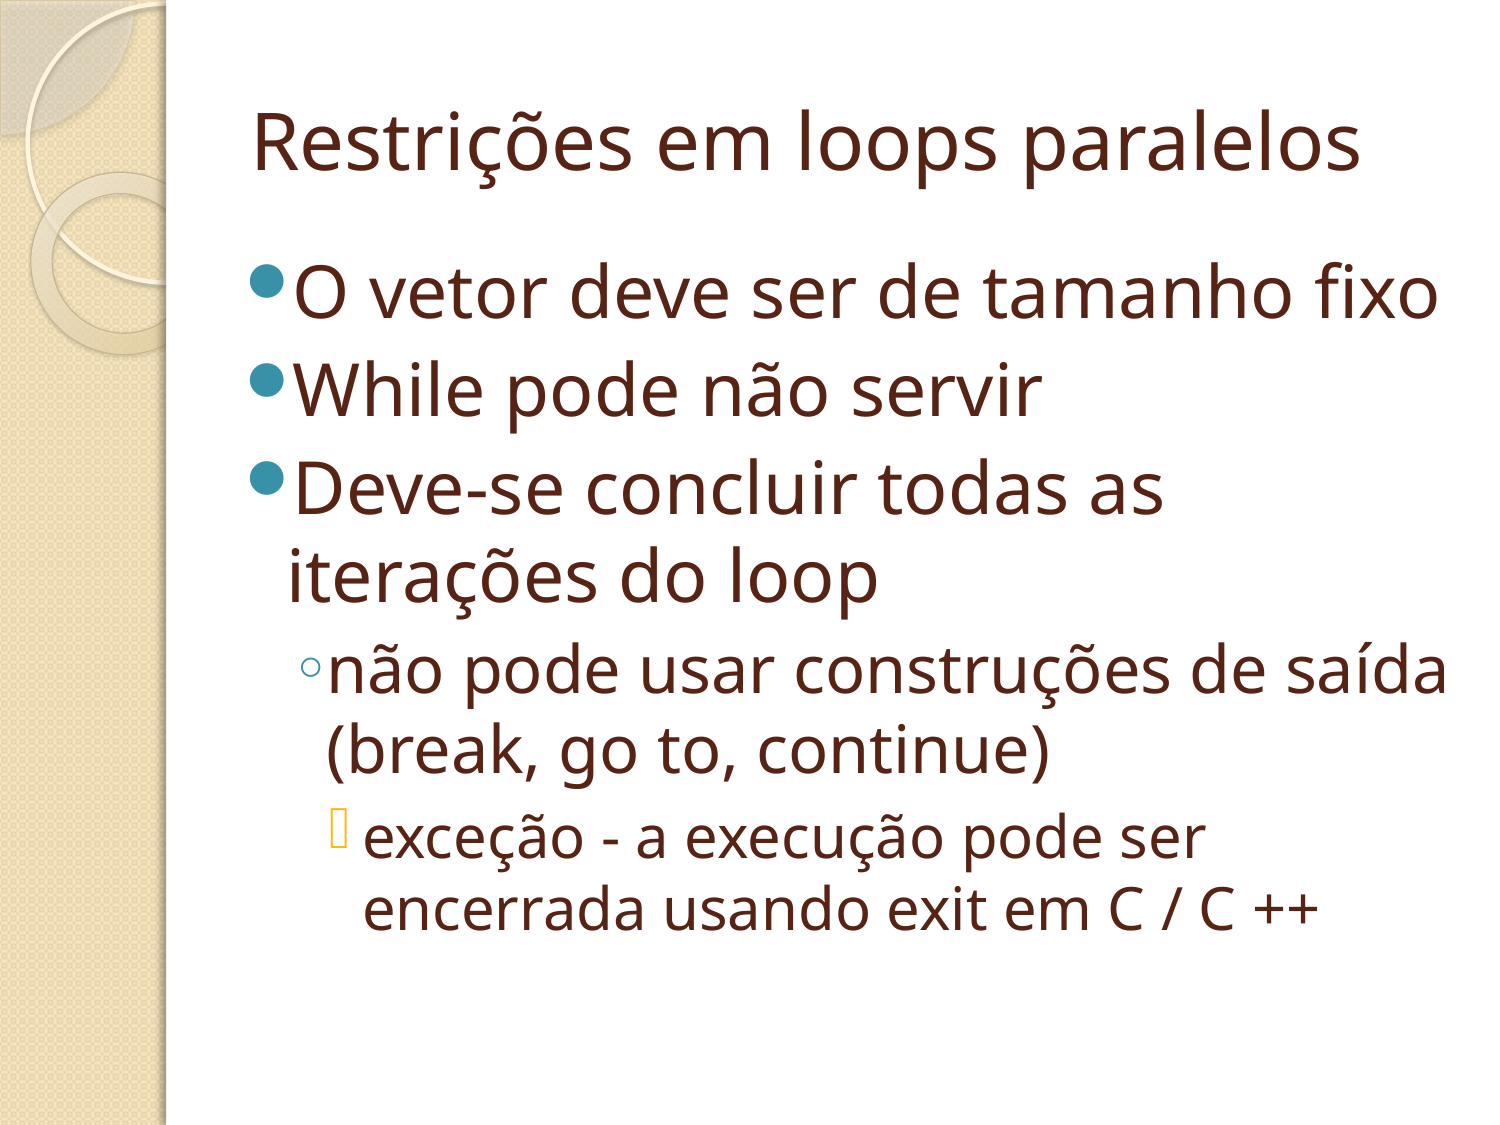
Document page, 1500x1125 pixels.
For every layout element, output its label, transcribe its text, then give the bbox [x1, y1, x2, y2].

title Restrições em loops paralelos [235, 45, 1466, 233]
list O vetor deve ser de tamanho fixo While pode não servir Deve-se concluir todas as iterações do loop não pode usar construções de saída (break, go to, continue) exceção - a execução pode ser encerrada usando exit em C / C ++ [218, 237, 1466, 1025]
